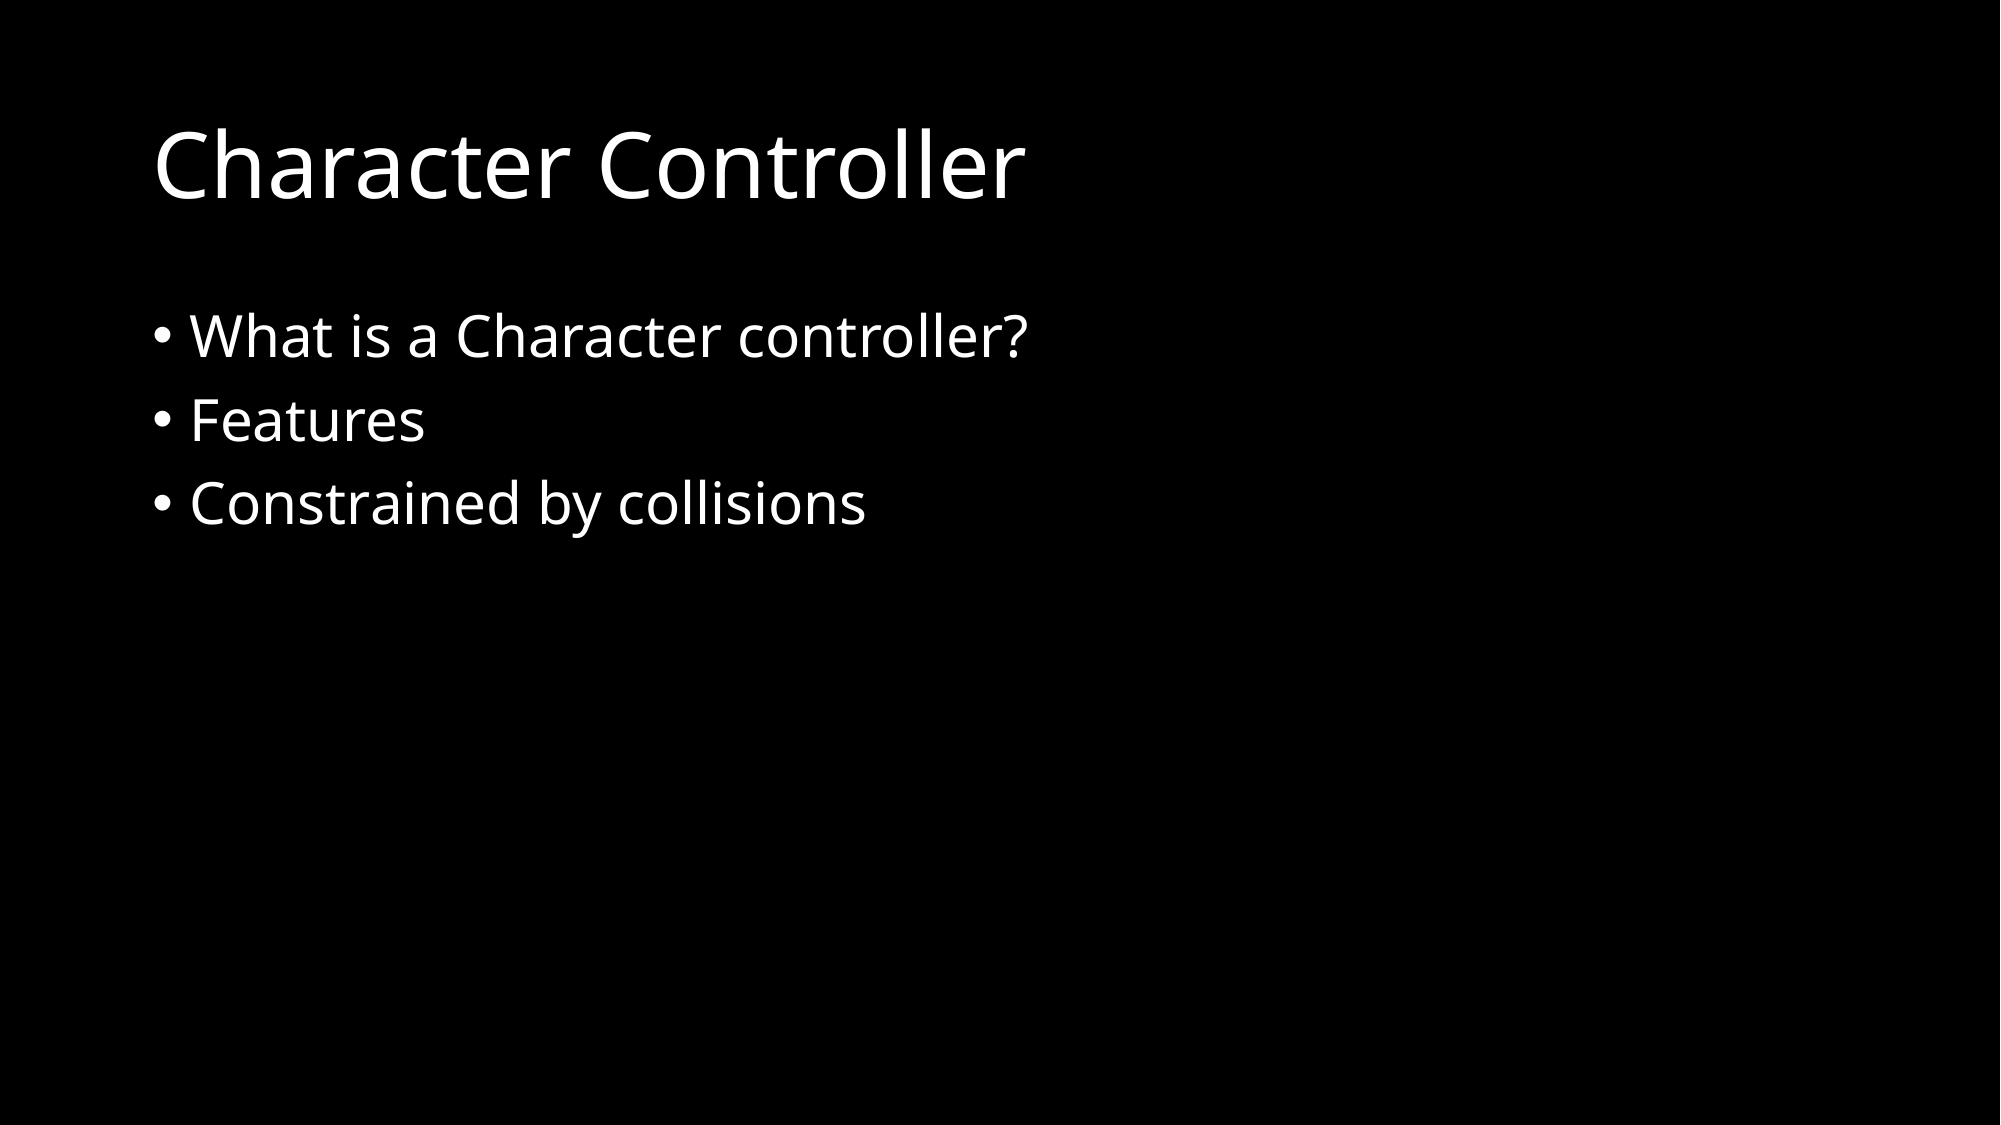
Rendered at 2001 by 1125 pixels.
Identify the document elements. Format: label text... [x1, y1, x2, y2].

list What is a Character controller? Features Constrained by collisions [137, 299, 1863, 1014]
title Character Controller [137, 59, 1863, 278]
